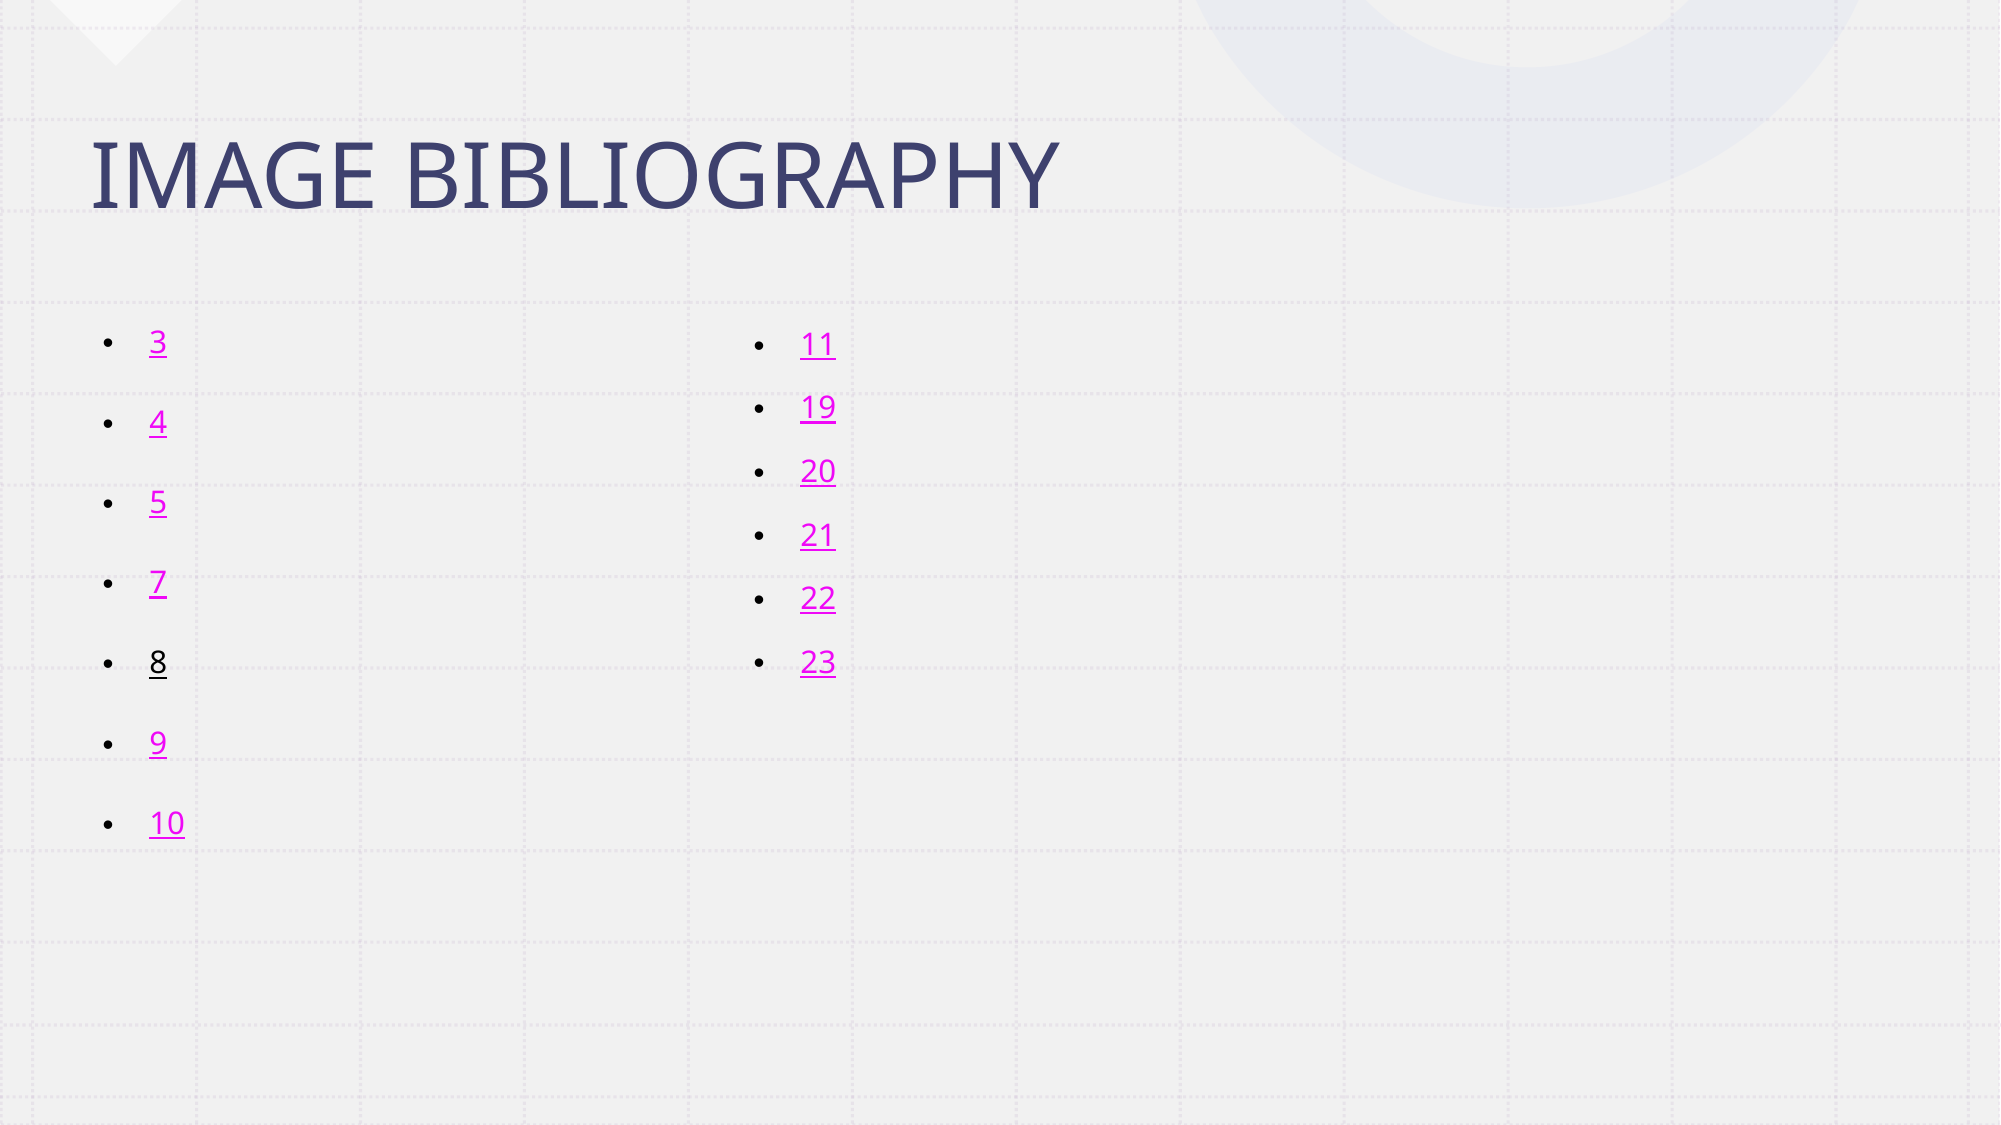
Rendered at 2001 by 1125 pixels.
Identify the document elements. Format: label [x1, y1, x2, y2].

text_box [0, 0, 2000, 1125]
